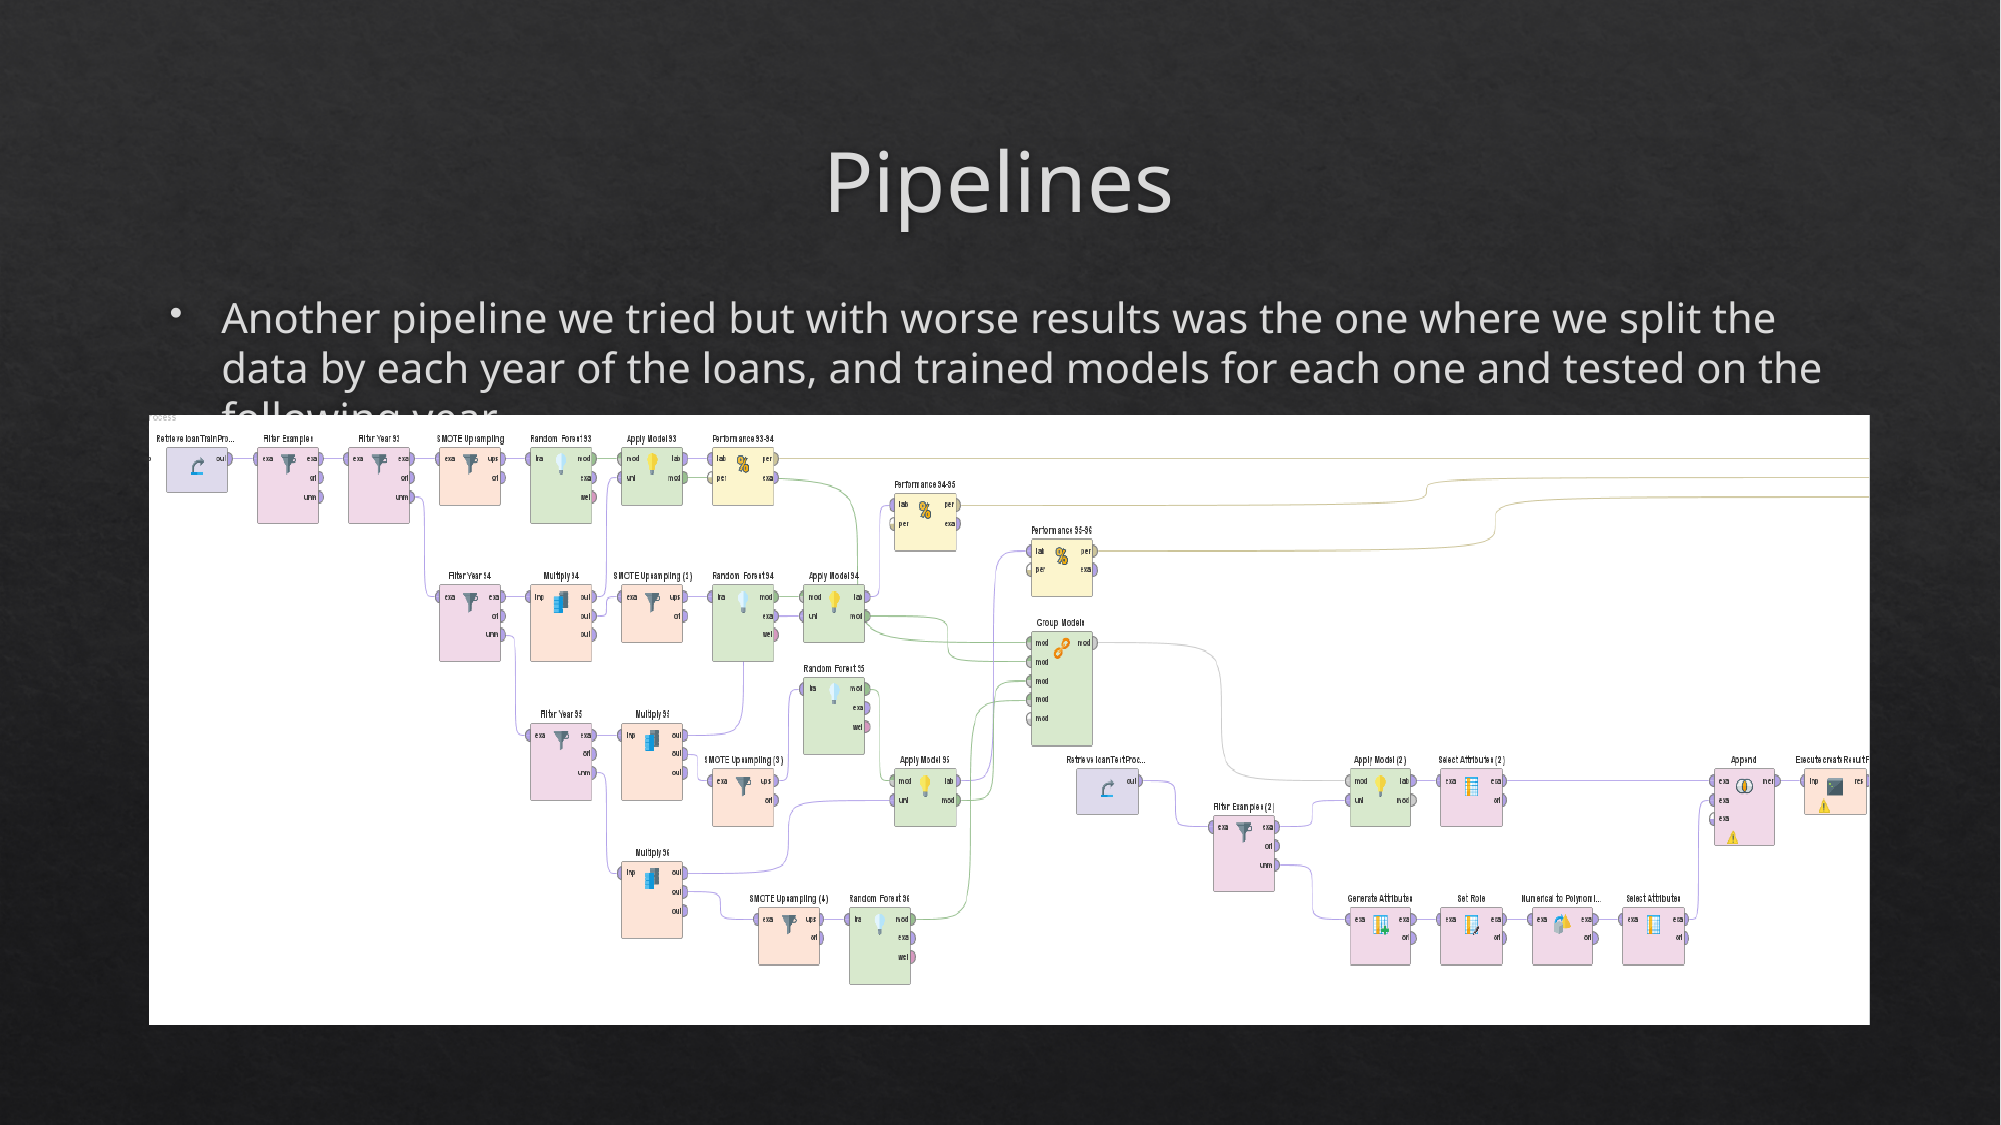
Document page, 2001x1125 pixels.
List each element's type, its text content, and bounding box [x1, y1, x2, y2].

picture [149, 415, 1871, 1026]
list Another pipeline we tried but with worse results was the one where we split the data by each year of the loans, and trained models for each one and tested on the following year. [149, 284, 1849, 412]
title Pipelines [149, 99, 1849, 260]
